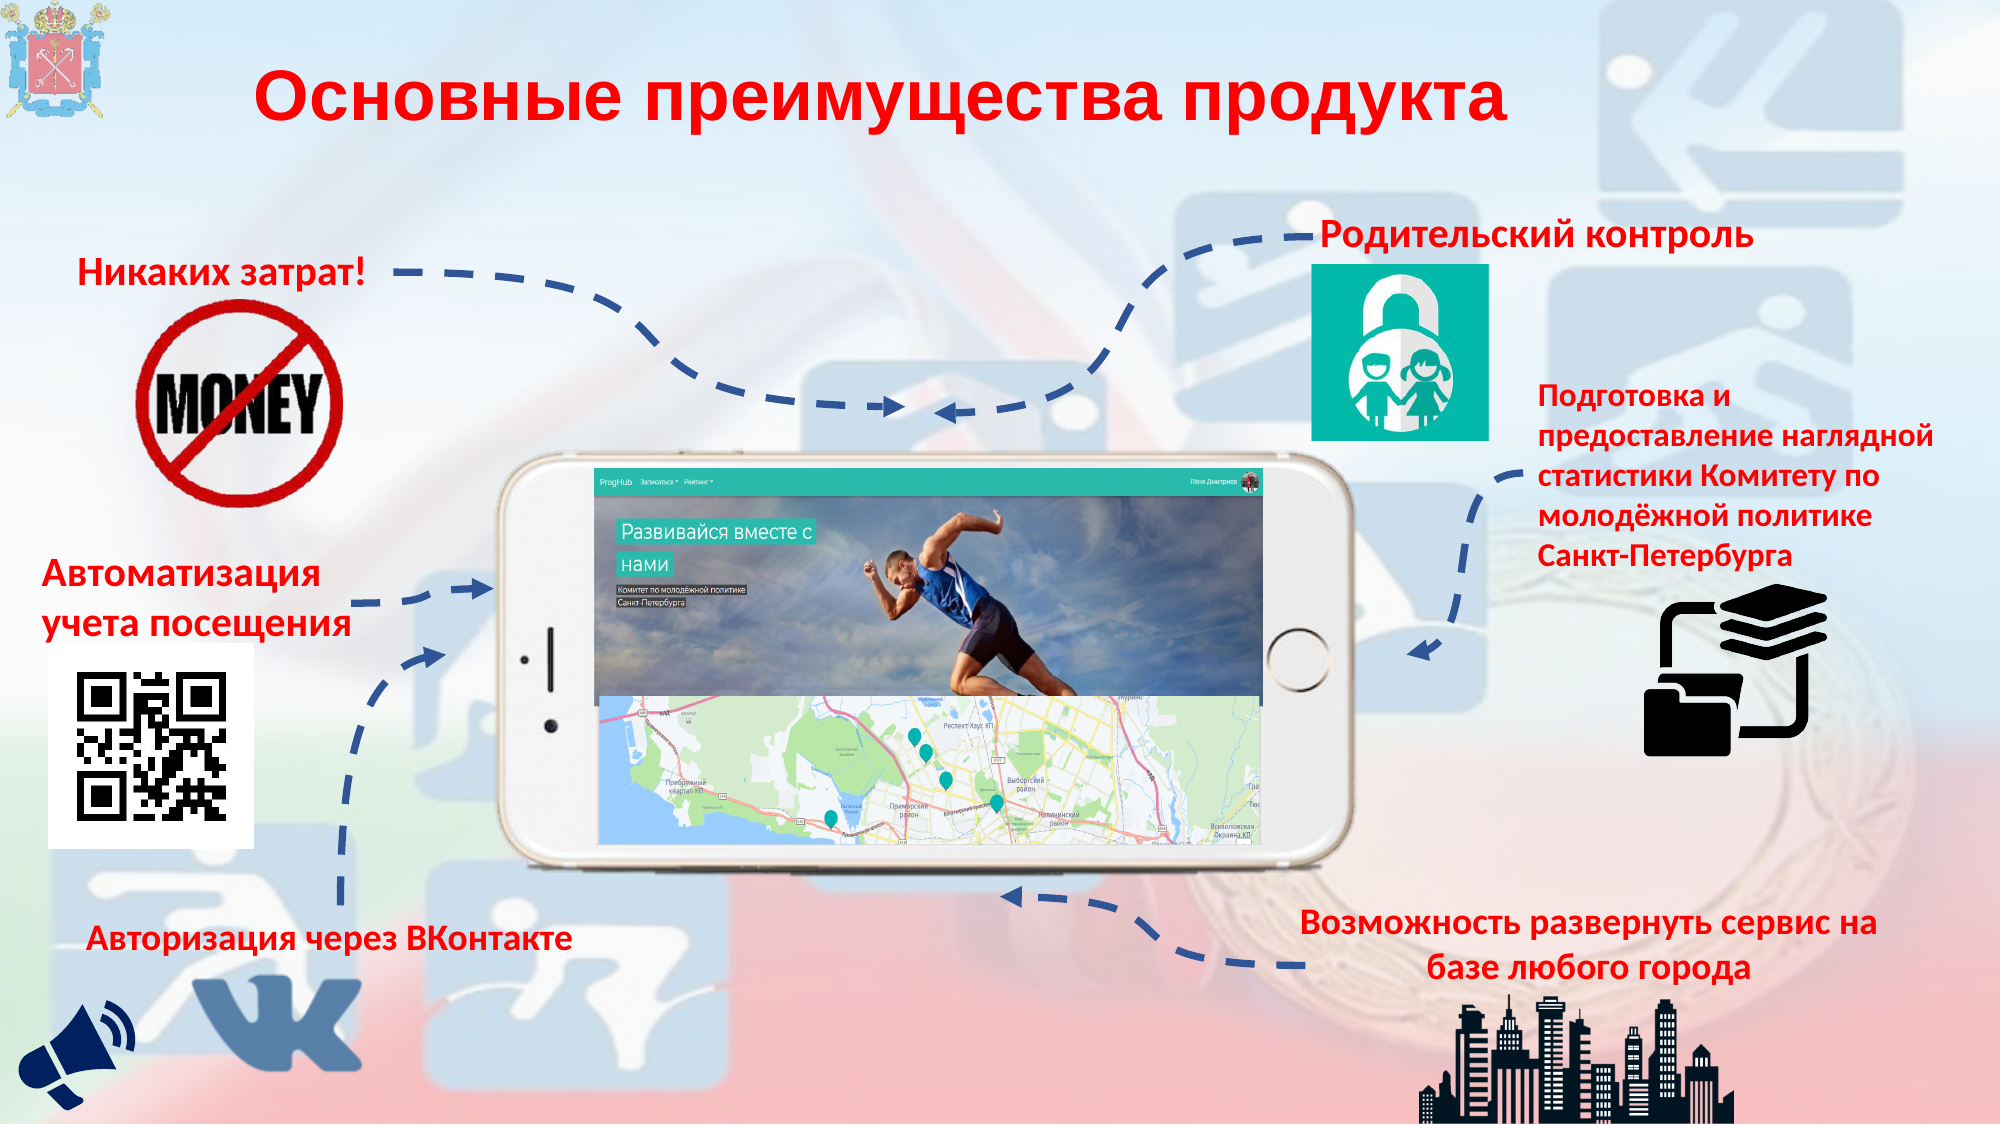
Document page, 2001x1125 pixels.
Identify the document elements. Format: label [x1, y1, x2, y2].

text_box [267, 727, 519, 833]
text_box [933, 236, 1313, 414]
text_box [999, 896, 1306, 966]
text_box [351, 588, 494, 604]
text_box [15, 1005, 144, 1108]
picture [0, 0, 2000, 1125]
text_box [393, 272, 906, 407]
text_box [1406, 474, 1524, 655]
